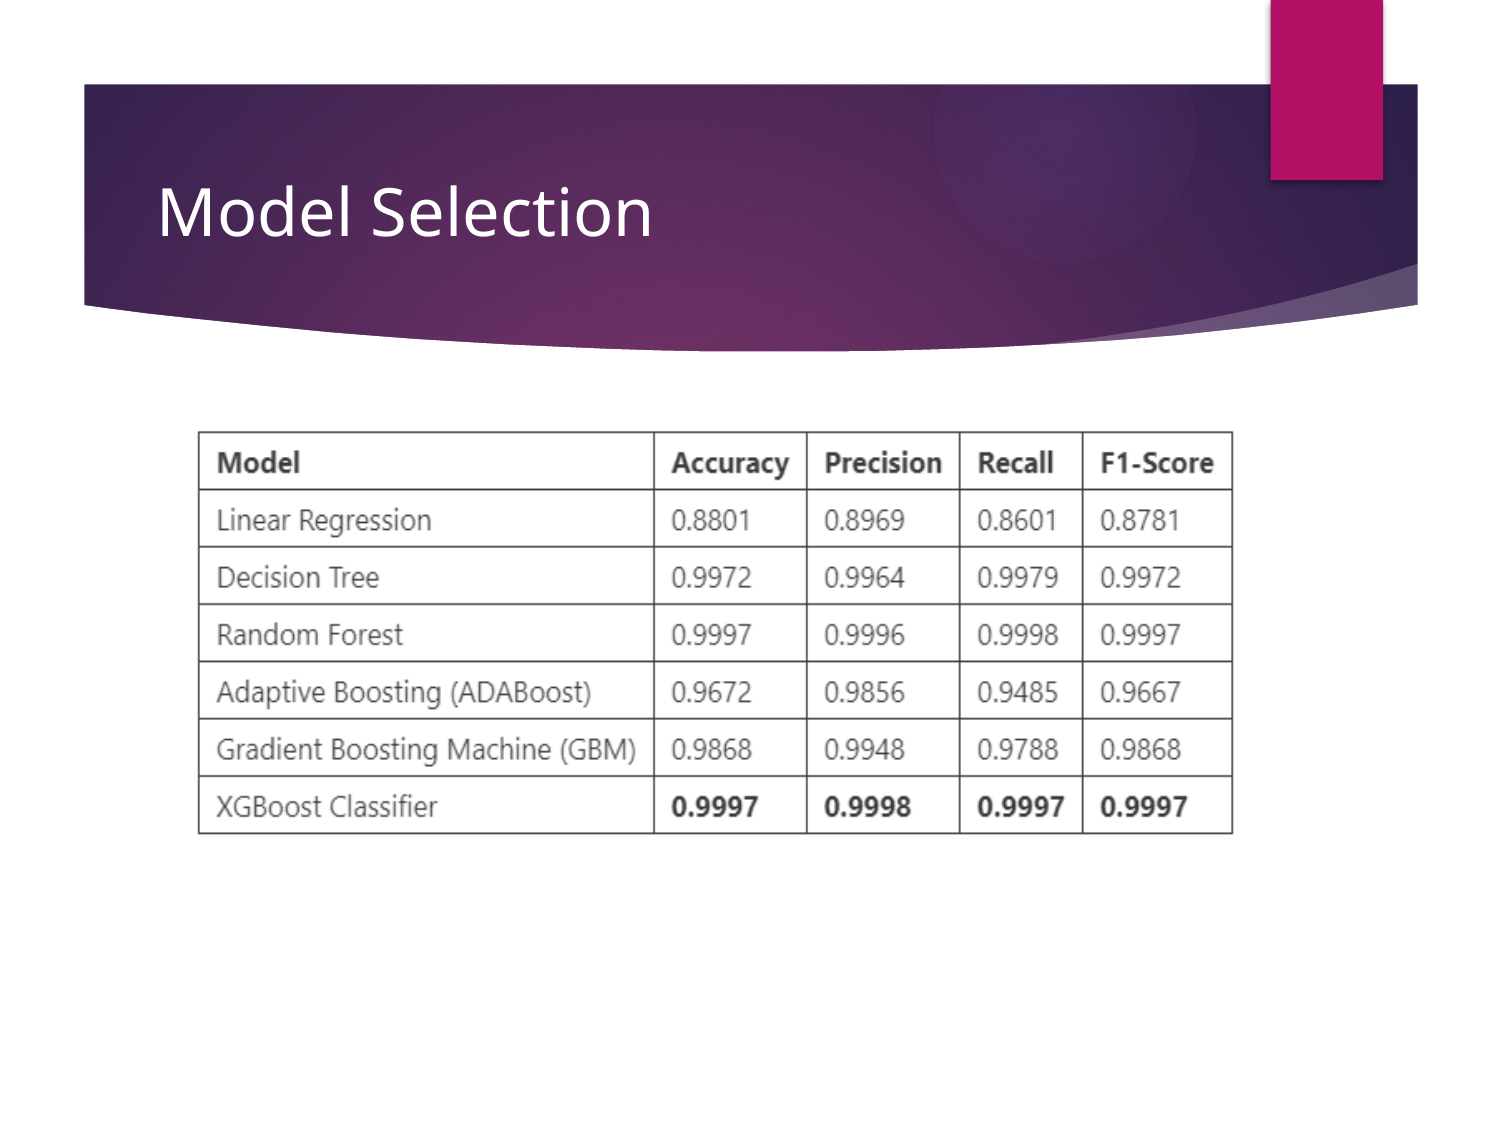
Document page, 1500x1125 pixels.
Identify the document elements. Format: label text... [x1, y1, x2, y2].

title Model Selection [141, 152, 1183, 269]
picture [195, 422, 1246, 845]
